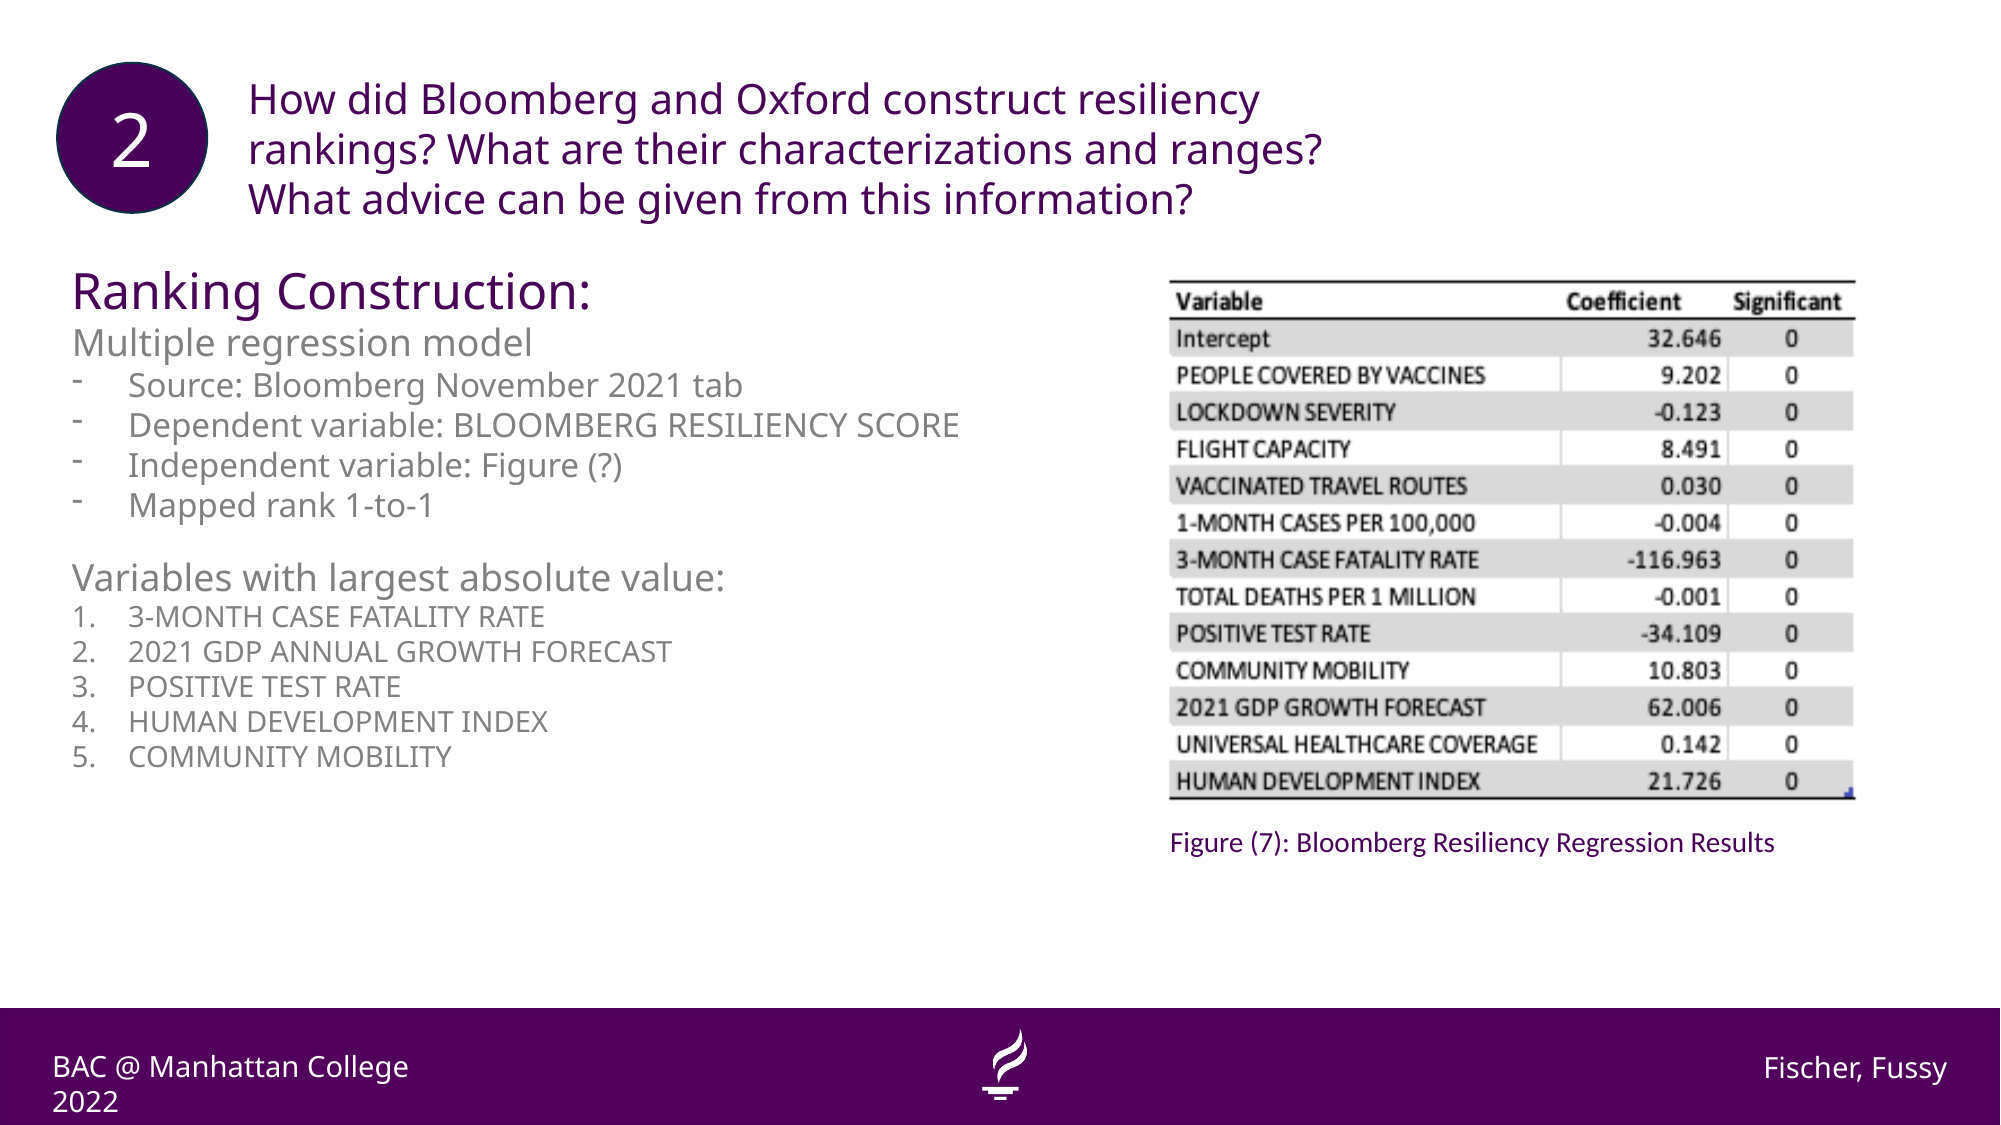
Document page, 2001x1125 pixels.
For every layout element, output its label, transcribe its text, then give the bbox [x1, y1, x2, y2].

picture [0, 1008, 2000, 1125]
text_box How did Bloomberg and Oxford construct resiliency rankings? What are their characterizations and ranges? What advice can be given from this information? [233, 65, 1385, 231]
text_box Figure (7): Bloomberg Resiliency Regression Results [1155, 820, 1881, 866]
text_box 2 [83, 84, 182, 190]
text_box Ranking Construction: Multiple regression model Source: Bloomberg November 2021 tab Dependent variable: BLOOMBERG RESILIENCY SCORE Independent variable: Figure (?) Mapped rank 1-to-1 Variables with largest absolute value: 3-MONTH CASE FATALITY RATE 2021 GDP ANNUAL GROWTH FORECAST POSITIVE TEST RATE HUMAN DEVELOPMENT INDEX COMMUNITY MOBILITY [57, 251, 1062, 781]
picture [1152, 264, 1881, 820]
text_box [56, 61, 209, 214]
